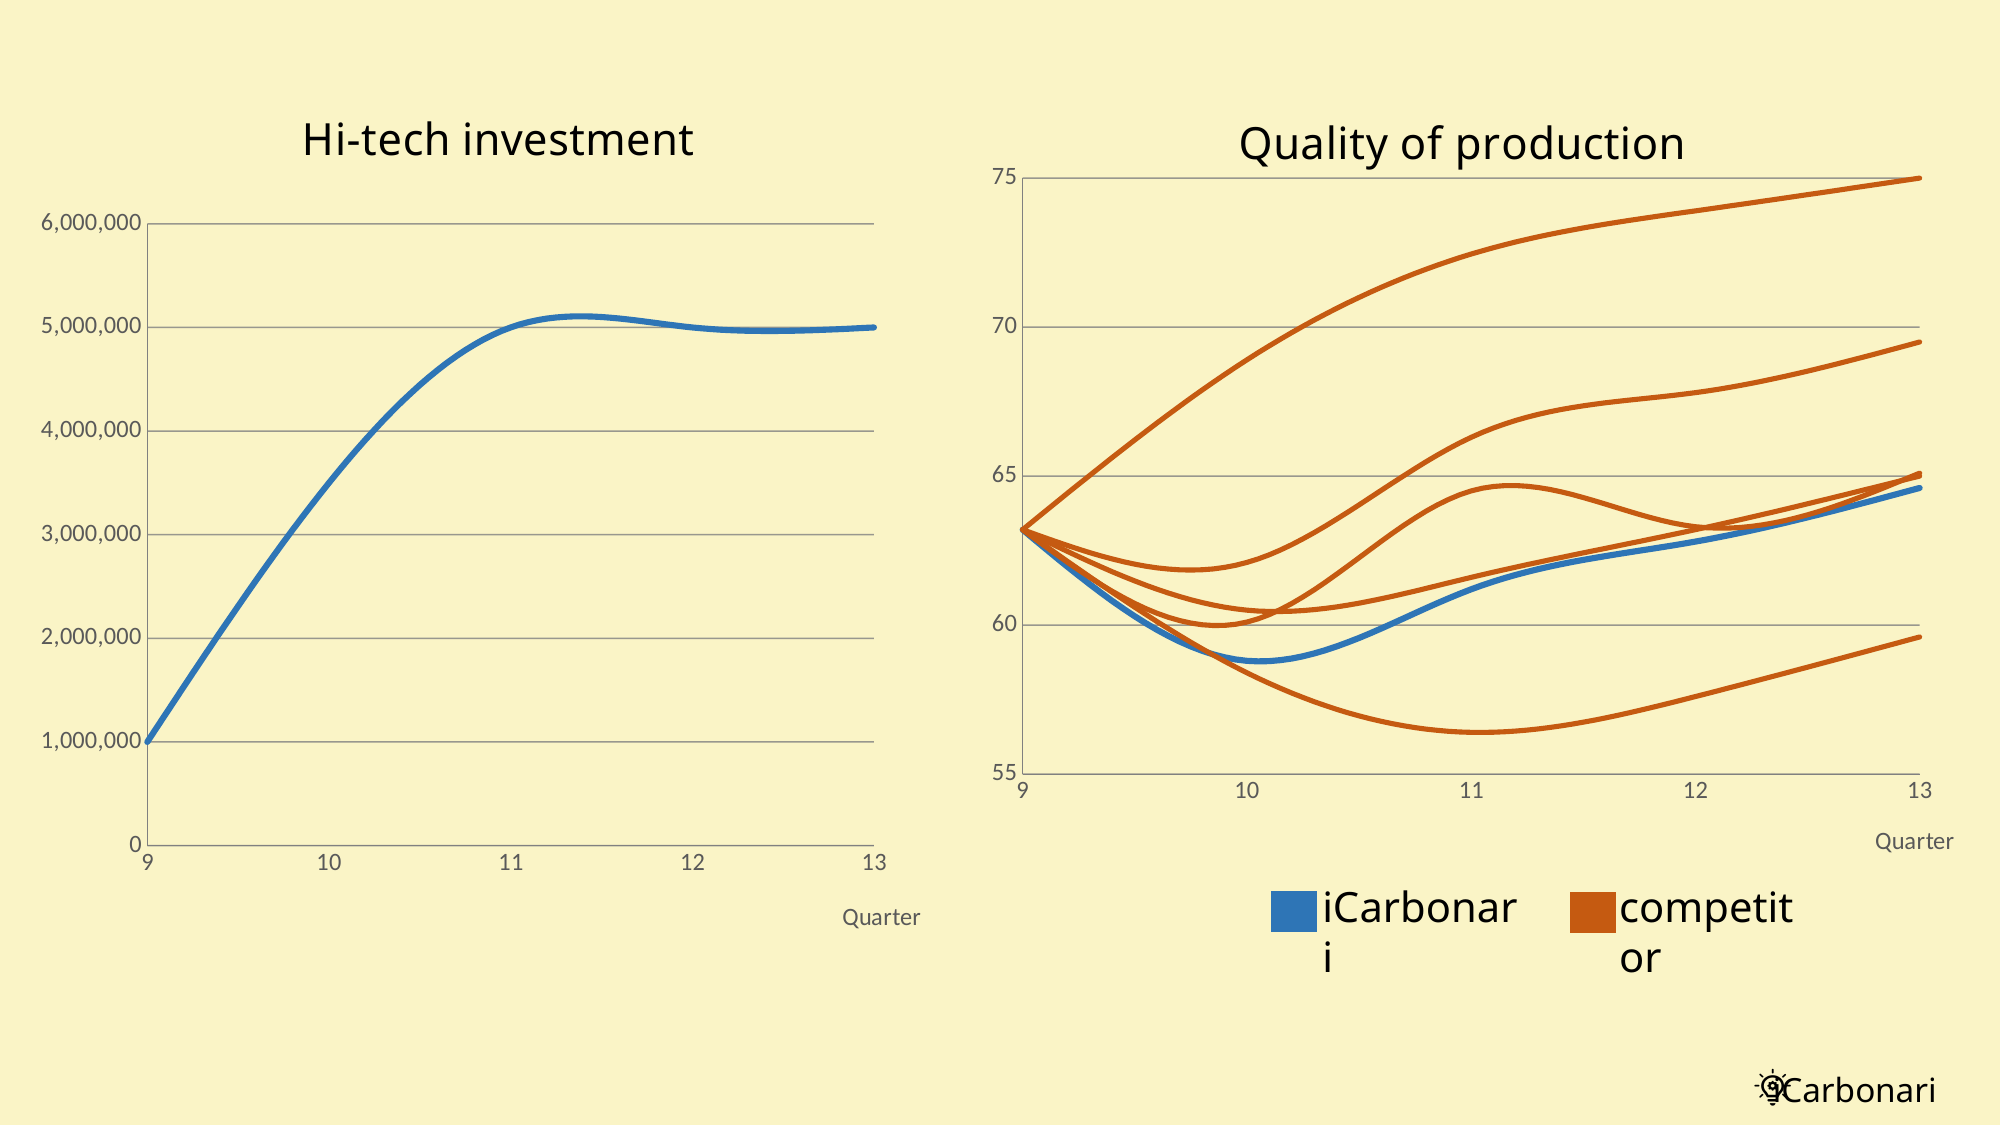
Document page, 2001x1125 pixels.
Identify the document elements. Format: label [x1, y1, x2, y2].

text_box [1271, 873, 1832, 940]
text_box [1751, 1062, 1916, 1108]
chart [981, 75, 1960, 880]
chart [23, 82, 927, 960]
